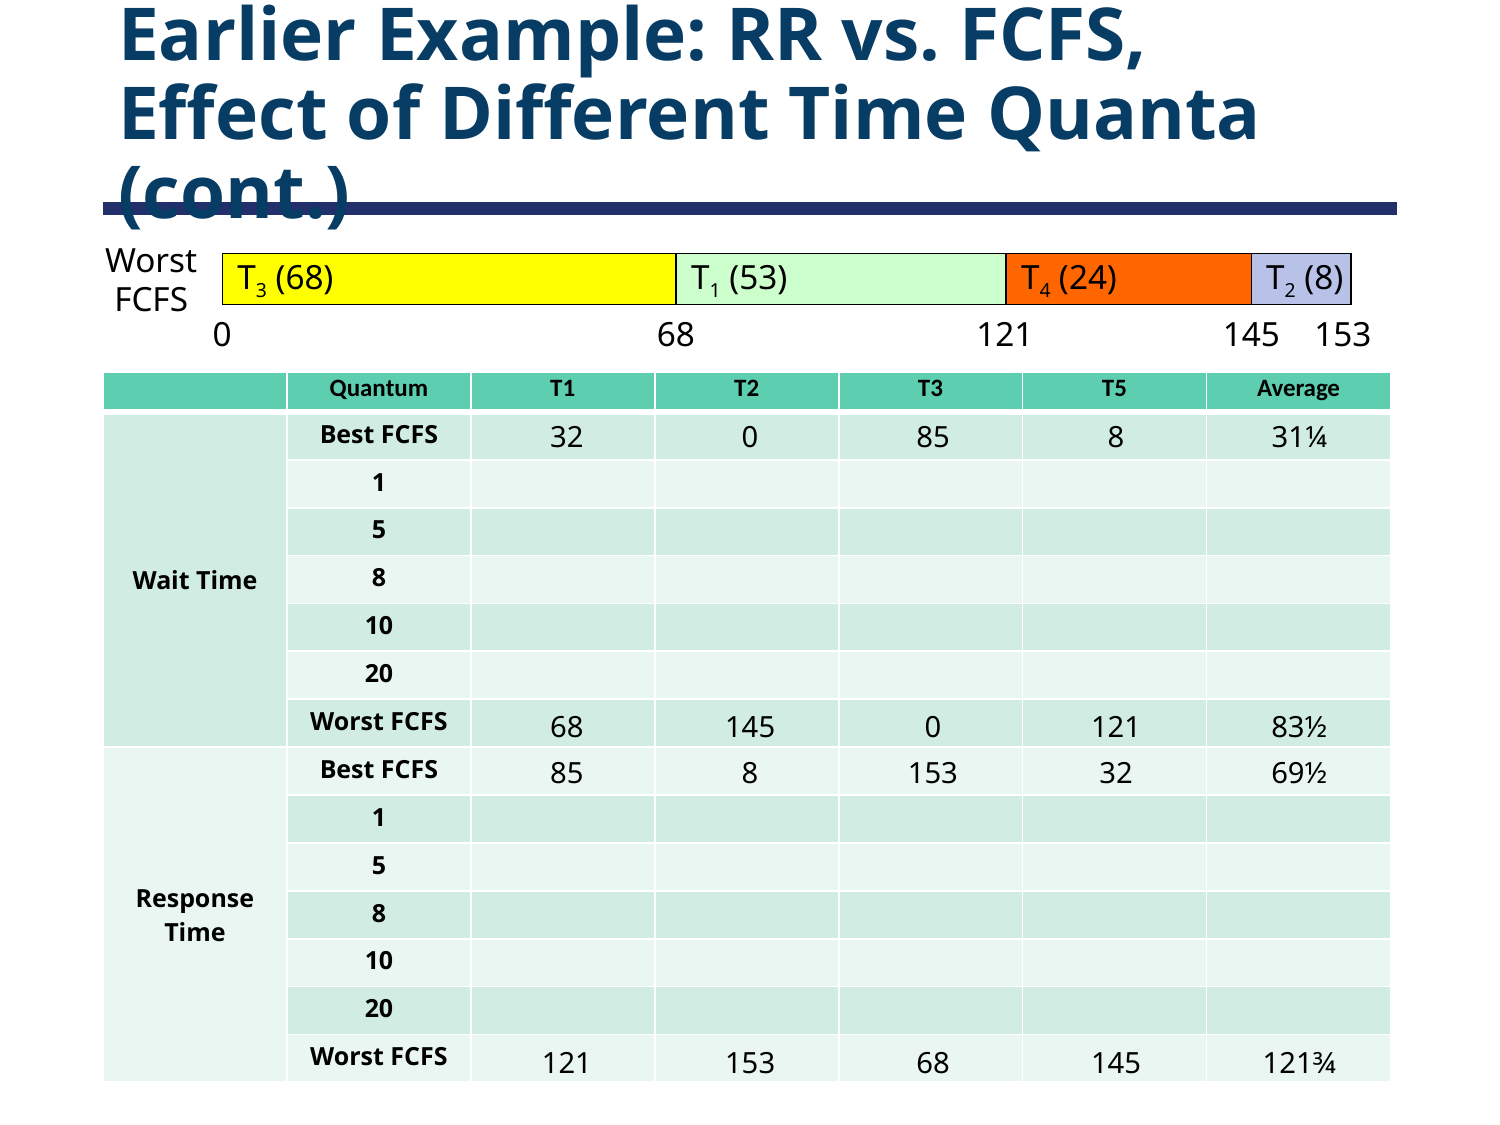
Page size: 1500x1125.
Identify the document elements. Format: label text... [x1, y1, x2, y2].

table_cell [1207, 940, 1390, 986]
table_cell Response Time [104, 748, 286, 1081]
table_header T1 [472, 373, 654, 409]
table_header 69½ [1208, 748, 1391, 794]
table_header 121¾ [1208, 1036, 1391, 1083]
table_cell Best FCFS [288, 415, 470, 459]
table_cell [472, 556, 654, 603]
table_cell [472, 940, 654, 986]
table_header [104, 373, 286, 409]
table_header T5 [1023, 373, 1206, 409]
table_header 145 [658, 701, 842, 748]
table_cell [1207, 604, 1390, 650]
table_cell 20 [288, 987, 470, 1034]
table_cell [472, 509, 654, 555]
table_cell [472, 844, 654, 890]
table_cell [1023, 796, 1206, 842]
table_cell [1207, 844, 1390, 890]
table_cell [840, 987, 1022, 1034]
table_cell [1207, 461, 1390, 507]
table_cell [1023, 461, 1206, 507]
table_cell [656, 796, 838, 842]
table_header T2 [656, 373, 838, 409]
table_header Average [1207, 373, 1390, 409]
table_cell [1207, 892, 1390, 938]
title Earlier Example: RR vs. FCFS, Effect of Different Time Quanta (cont.) [103, 34, 1397, 197]
table_header 32 [1025, 748, 1208, 794]
table_cell [1207, 796, 1390, 842]
table_cell 8 [288, 892, 470, 938]
table_header 85 [475, 748, 658, 794]
table_cell 1 [288, 461, 470, 507]
table_cell 10 [288, 940, 470, 986]
table_cell [656, 509, 838, 555]
table_cell [1023, 892, 1206, 938]
table_cell [840, 509, 1022, 555]
table_header 121 [475, 1036, 658, 1083]
table_cell [840, 556, 1022, 603]
table_header 68 [842, 1036, 1025, 1083]
table_cell [1023, 604, 1206, 650]
table_cell [472, 652, 654, 698]
table_cell [656, 652, 838, 698]
table_cell [472, 987, 654, 1034]
table_cell [656, 940, 838, 986]
table_cell [656, 604, 838, 650]
table_cell [1207, 987, 1390, 1034]
table_cell Worst FCFS [288, 700, 470, 746]
table_header 0 [842, 701, 1025, 748]
table_cell [1023, 940, 1206, 986]
table_cell [840, 604, 1022, 650]
table_header 68 [475, 701, 658, 748]
table_header 121 [1025, 701, 1208, 748]
table_cell [840, 844, 1022, 890]
table_cell 1 [288, 796, 470, 842]
table_cell [472, 796, 654, 842]
table_cell [1207, 652, 1390, 698]
table_header 8 [658, 748, 842, 794]
table_cell Best FCFS [288, 748, 470, 794]
table_cell [472, 604, 654, 650]
table_header 83½ [1208, 701, 1391, 748]
table_cell [1207, 556, 1390, 603]
table_cell [472, 461, 654, 507]
table_header 31¼ [1208, 410, 1391, 457]
table_cell [1023, 987, 1206, 1034]
table_cell [840, 892, 1022, 938]
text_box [93, 231, 1384, 362]
table_cell [840, 940, 1022, 986]
table_cell [840, 796, 1022, 842]
table_cell [1023, 556, 1206, 603]
table_cell 20 [288, 652, 470, 698]
table_cell [472, 415, 654, 459]
table_cell 5 [288, 509, 470, 555]
table_cell [840, 652, 1022, 698]
table_cell [472, 892, 654, 938]
table_header 8 [1025, 410, 1208, 457]
table_cell [1207, 509, 1390, 555]
table_header 32 [475, 410, 658, 457]
table_cell 5 [288, 844, 470, 890]
table_cell [472, 1035, 654, 1081]
table_cell [1023, 844, 1206, 890]
table_cell Worst FCFS [288, 1035, 470, 1081]
table_cell [656, 556, 838, 603]
table_header 153 [658, 1036, 842, 1083]
table_header Quantum [288, 373, 470, 409]
table_cell [472, 700, 654, 746]
table_header 85 [842, 410, 1025, 457]
table_cell [1023, 509, 1206, 555]
table_header 0 [658, 410, 842, 457]
table_header 153 [842, 748, 1025, 794]
table_cell [656, 461, 838, 507]
table_cell 8 [288, 556, 470, 603]
table_header T3 [840, 373, 1022, 409]
table_header 145 [1025, 1036, 1208, 1083]
table_cell [1023, 652, 1206, 698]
table_cell 10 [288, 604, 470, 650]
table_cell [840, 461, 1022, 507]
table_cell [656, 892, 838, 938]
table_cell Wait Time [104, 415, 286, 746]
table_cell [656, 844, 838, 890]
table_cell [656, 987, 838, 1034]
